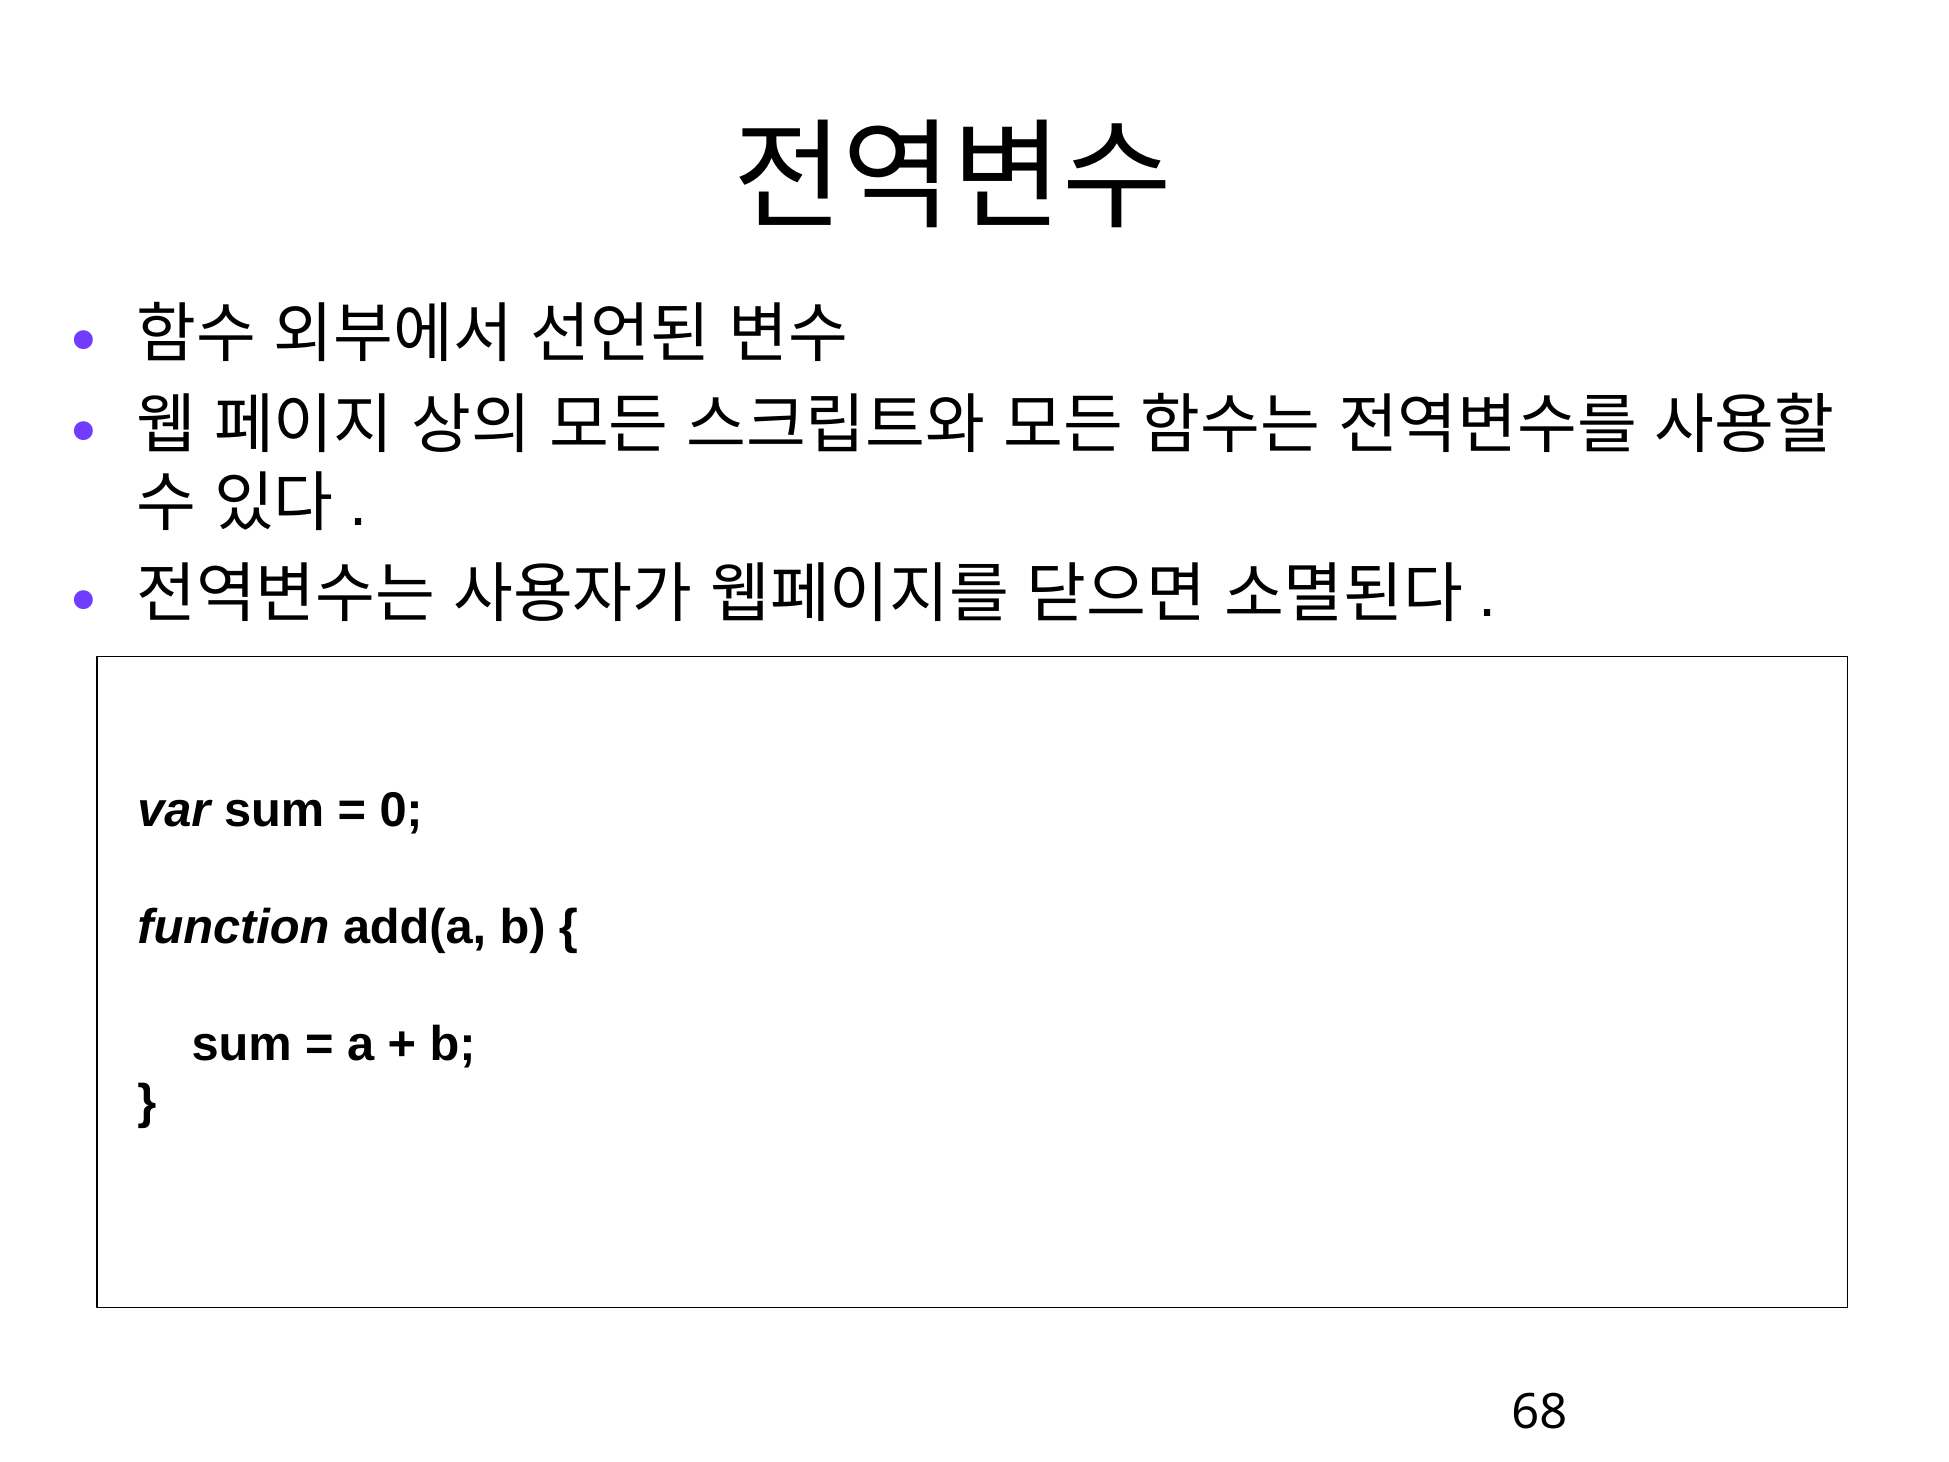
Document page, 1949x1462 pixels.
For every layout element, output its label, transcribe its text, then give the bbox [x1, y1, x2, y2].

text_box ‹#› [1496, 1372, 1899, 1462]
text_box 함수 외부에서 선언된 변수 웹 페이지 상의 모든 스크립트와 모든 함수는 전역변수를 사용할 수 있다. 전역변수는 사용자가 웹페이지를 닫으면 소멸된다. [48, 284, 1897, 1343]
text_box var sum = 0; function add(a, b) { sum = a + b; } [97, 656, 1848, 1308]
text_box 전역변수 [156, 92, 1749, 255]
